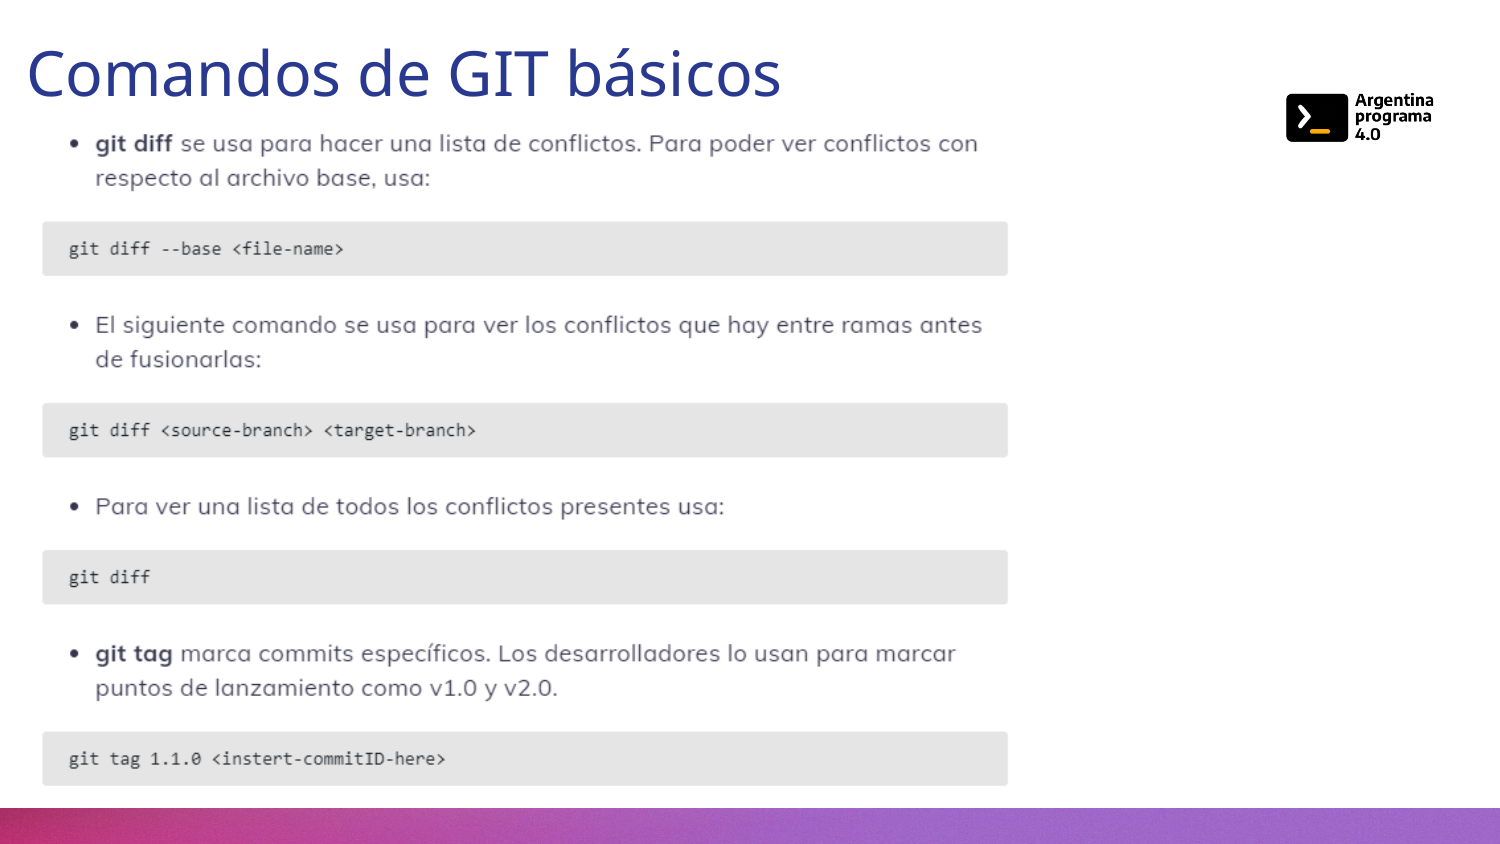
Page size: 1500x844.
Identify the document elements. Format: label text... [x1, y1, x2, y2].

text_box Comandos de GIT básicos [11, 18, 1185, 119]
picture [31, 129, 1016, 790]
picture [0, 808, 1500, 844]
picture [1284, 91, 1436, 143]
